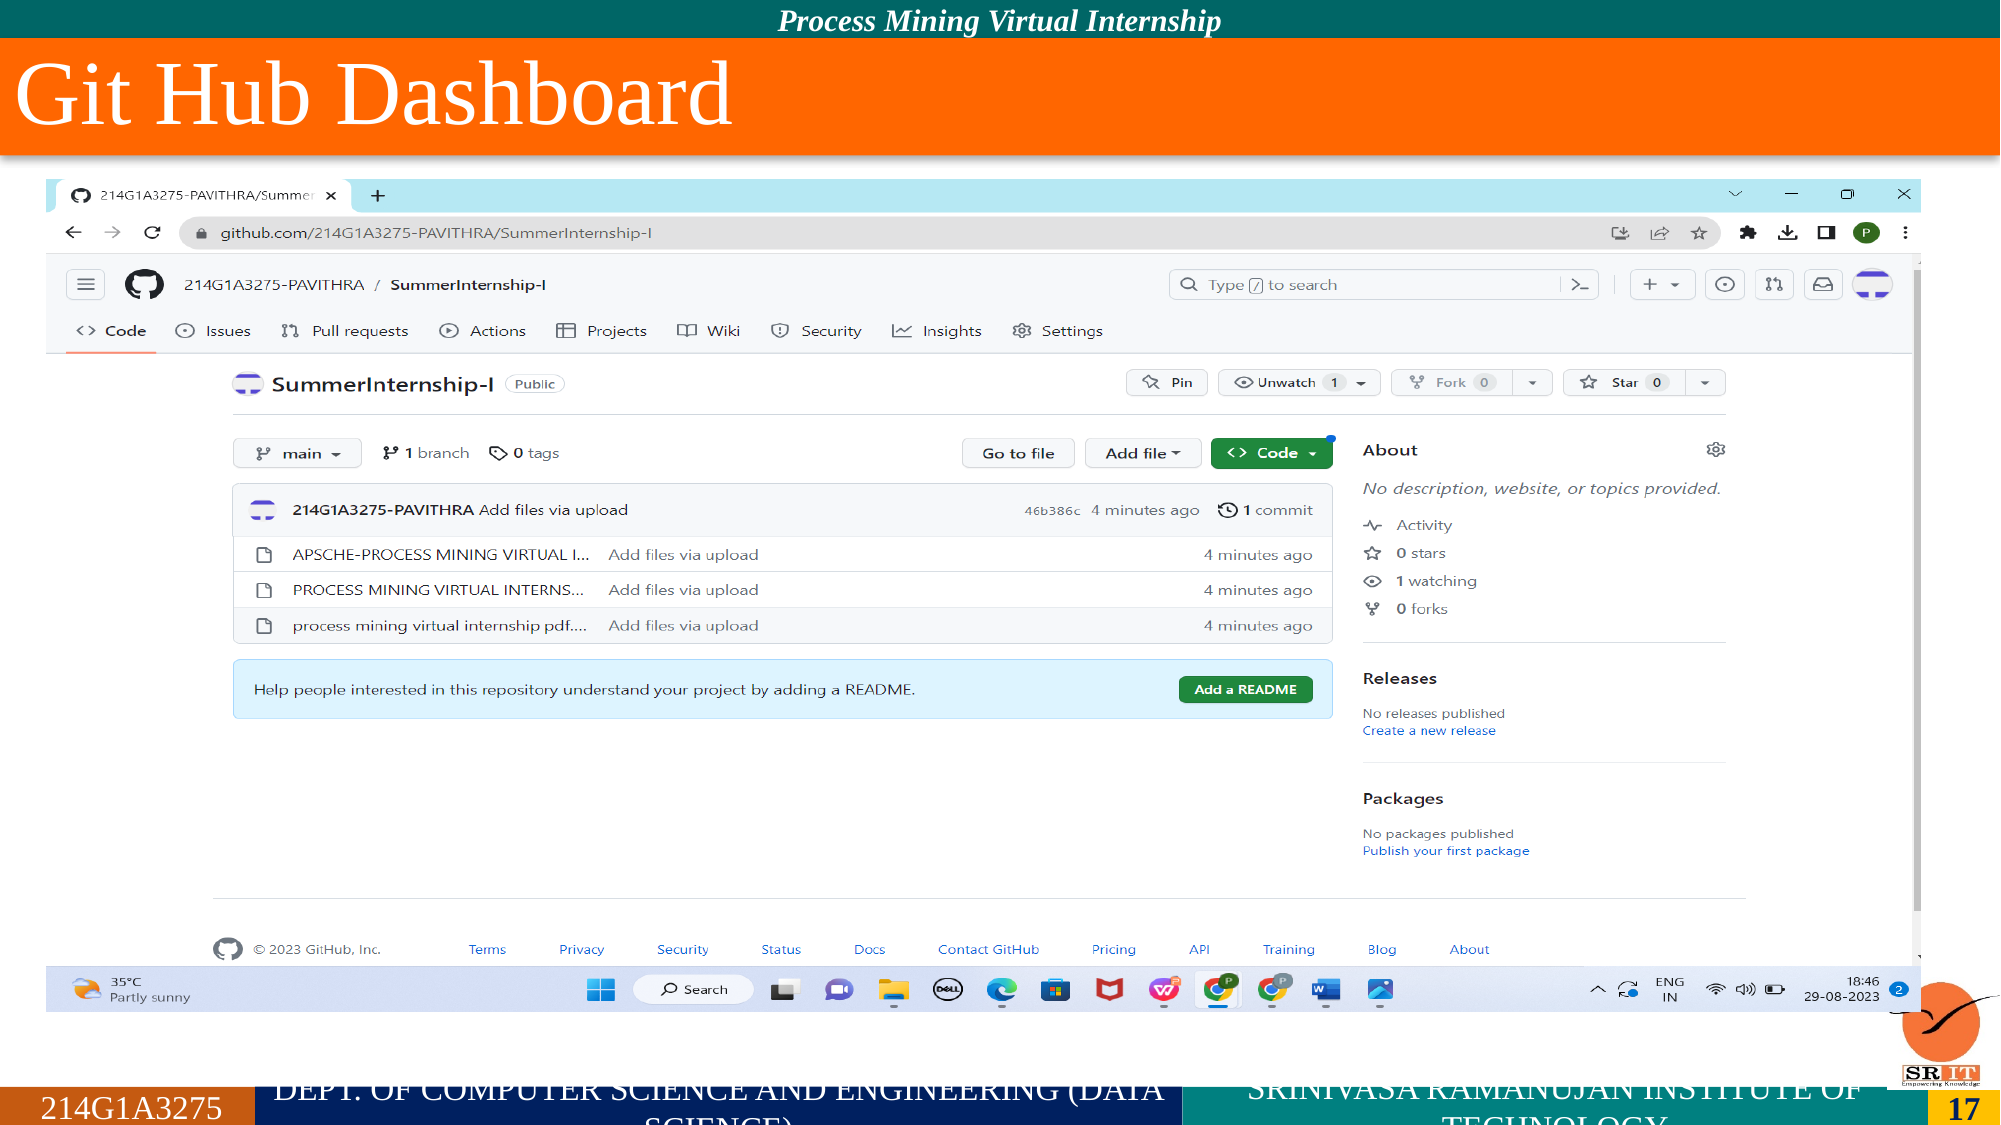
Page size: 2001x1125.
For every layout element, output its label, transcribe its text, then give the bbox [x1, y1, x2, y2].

picture [1887, 977, 2000, 1090]
picture [46, 179, 1921, 1012]
title Git Hub Dashboard [0, 38, 2000, 156]
text_box [32, 901, 1965, 1065]
